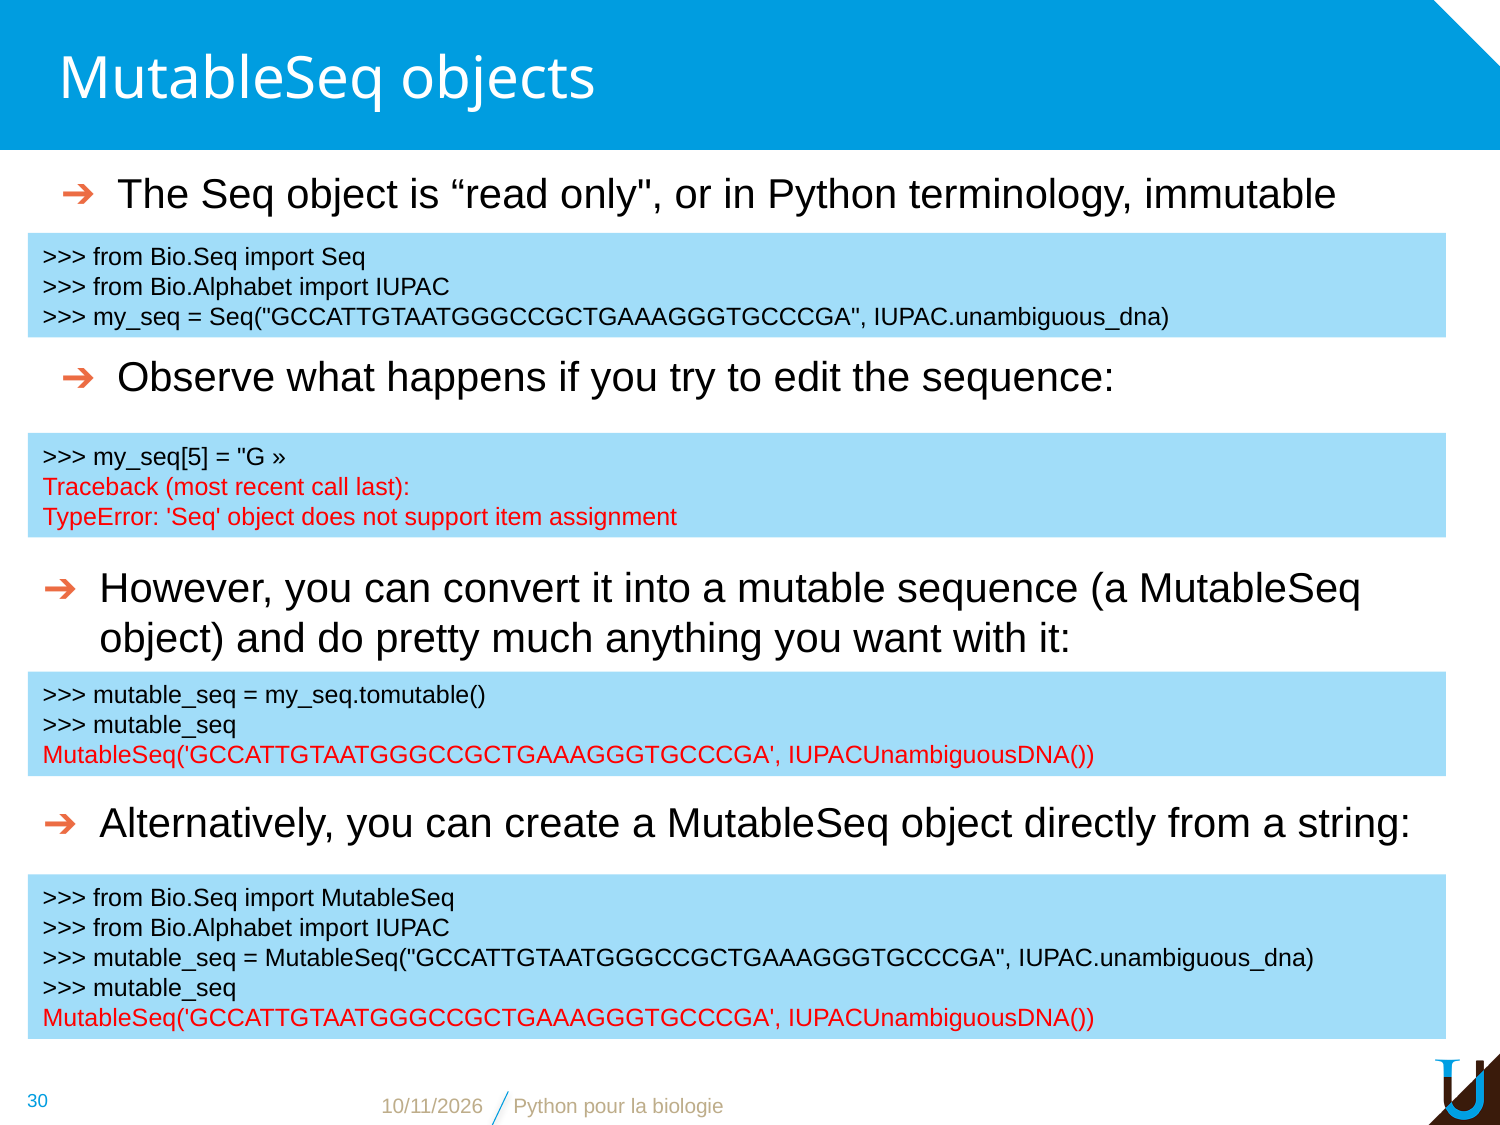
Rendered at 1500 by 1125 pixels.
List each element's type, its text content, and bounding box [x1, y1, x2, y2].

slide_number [147, 1091, 498, 1125]
text_box Observe what happens if you try to edit the sequence: [45, 342, 1464, 430]
text_box Alternatively, you can create a MutableSeq object directly from a string: [27, 788, 1446, 874]
footer Python pour la biologie [498, 1091, 1362, 1125]
text_box >>> mutable_seq = my_seq.tomutable() >>> mutable_seq MutableSeq('GCCATTGTAATGGGCCGCTGAAAGGGTGCCCGA', IUPACUnambiguousDNA()) [27, 672, 1446, 777]
list The Seq object is “read only", or in Python terminology, immutable [45, 159, 1464, 247]
slide_number 30 [0, 1074, 75, 1125]
text_box >>> from Bio.Seq import Seq >>> from Bio.Alphabet import IUPAC >>> my_seq = Seq("GCCATTGTAATGGGCCGCTGAAAGGGTGCCCGA", IUPAC.unambiguous_dna) [27, 232, 1446, 338]
picture [1425, 1050, 1500, 1125]
text_box However, you can convert it into a mutable sequence (a MutableSeq object) and do pretty much anything you want with it: [27, 553, 1446, 672]
text_box >>> from Bio.Seq import MutableSeq >>> from Bio.Alphabet import IUPAC >>> mutable_seq = MutableSeq("GCCATTGTAATGGGCCGCTGAAAGGGTGCCCGA", IUPAC.unambiguous_dna) >>> mutable_seq MutableSeq('GCCATTGTAATGGGCCGCTGAAAGGGTGCCCGA', IUPACUnambiguousDNA()) [27, 874, 1446, 1039]
text_box >>> my_seq[5] = "G » Traceback (most recent call last): TypeError: 'Seq' object does not support item assignment [27, 432, 1446, 538]
title MutableSeq objects [0, 0, 1425, 150]
